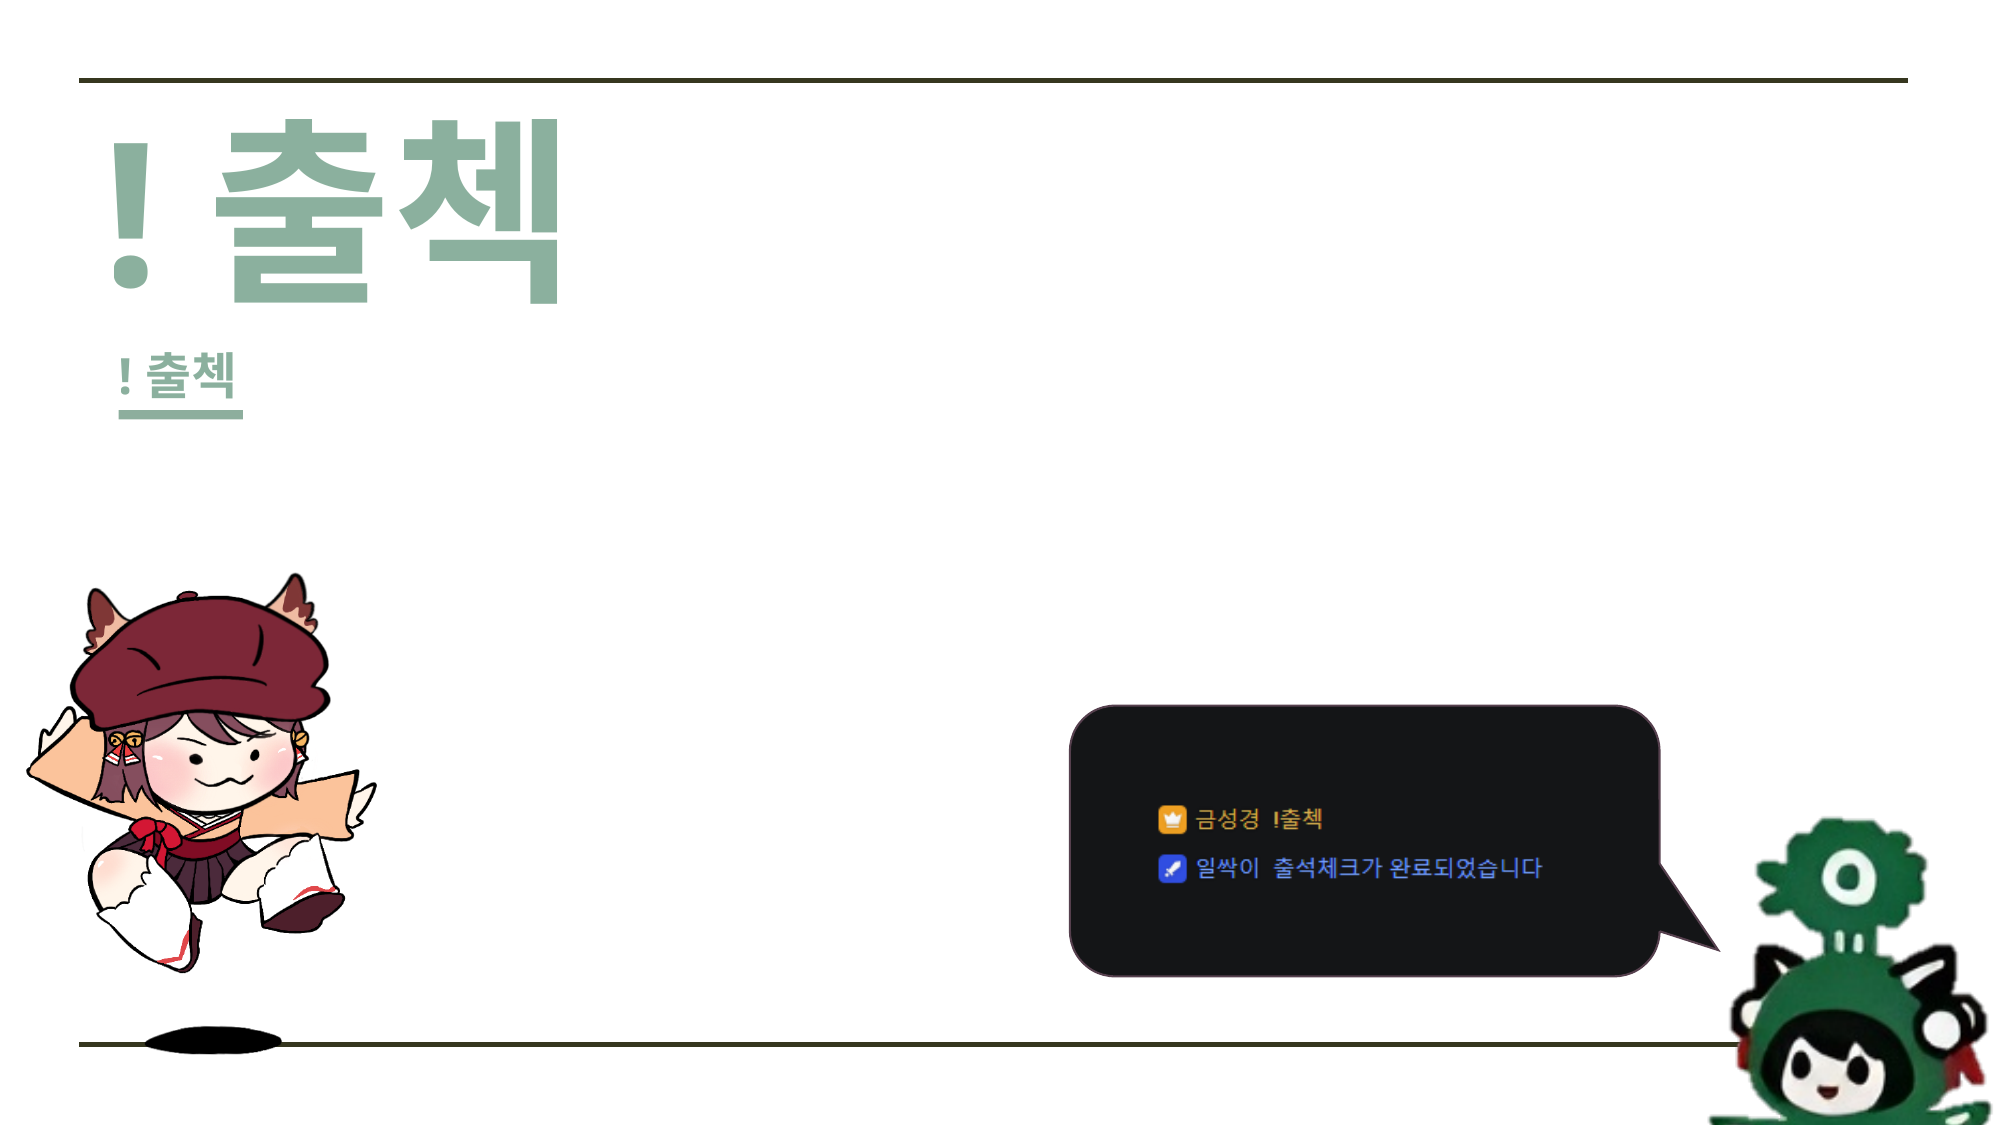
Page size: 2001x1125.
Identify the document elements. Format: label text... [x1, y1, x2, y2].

picture [1659, 774, 2001, 1125]
text_box [1068, 704, 1661, 978]
text_box !출첵 [88, 79, 591, 335]
text_box !출첵 [104, 336, 293, 412]
picture [0, 528, 402, 1091]
picture [1151, 801, 1579, 888]
